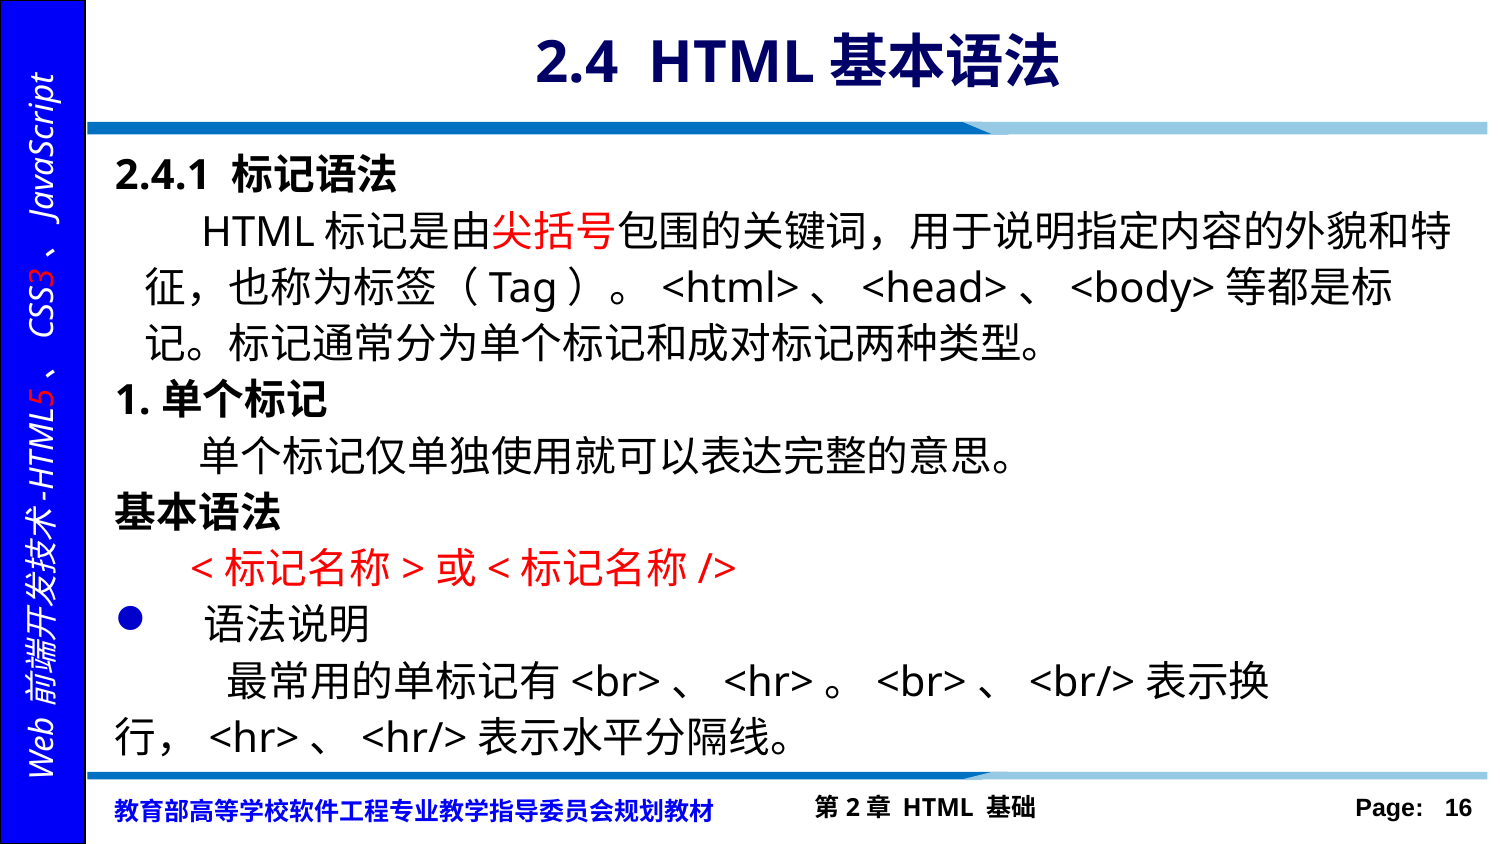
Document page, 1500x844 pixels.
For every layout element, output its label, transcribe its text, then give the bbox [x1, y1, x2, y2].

list 2.4.1 标记语法 HTML标记是由尖括号包围的关键词，用于说明指定内容的外貌和特征，也称为标签（Tag）。<html>、<head>、<body>等都是标记。标记通常分为单个标记和成对标记两种类型。 1.单个标记 单个标记仅单独使用就可以表达完整的意思。 基本语法 <标记名称>或<标记名称/> 语法说明 最常用的单标记有<br>、<hr>。<br>、<br/>表示换行，<hr>、<hr/>表示水平分隔线。 [99, 133, 1484, 760]
title 2.4 HTML基本语法 [161, 11, 1436, 106]
